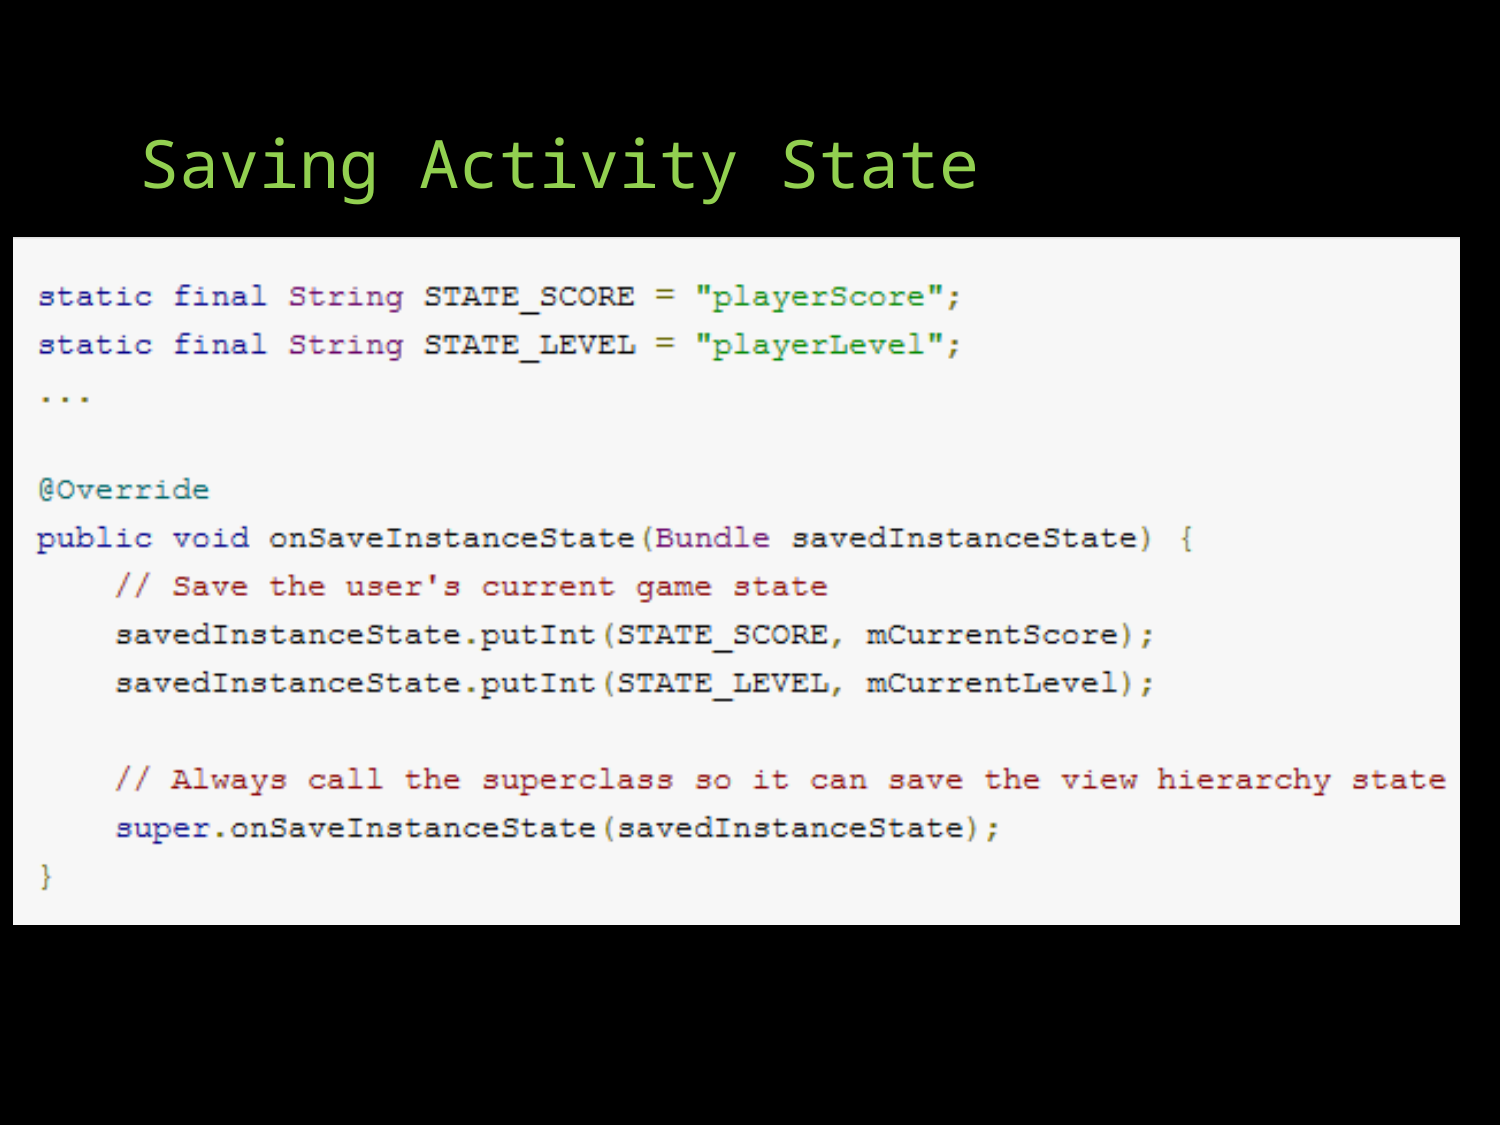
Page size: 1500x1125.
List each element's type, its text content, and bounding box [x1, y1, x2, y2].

title Saving Activity State [124, 75, 1313, 210]
picture [13, 237, 1460, 925]
